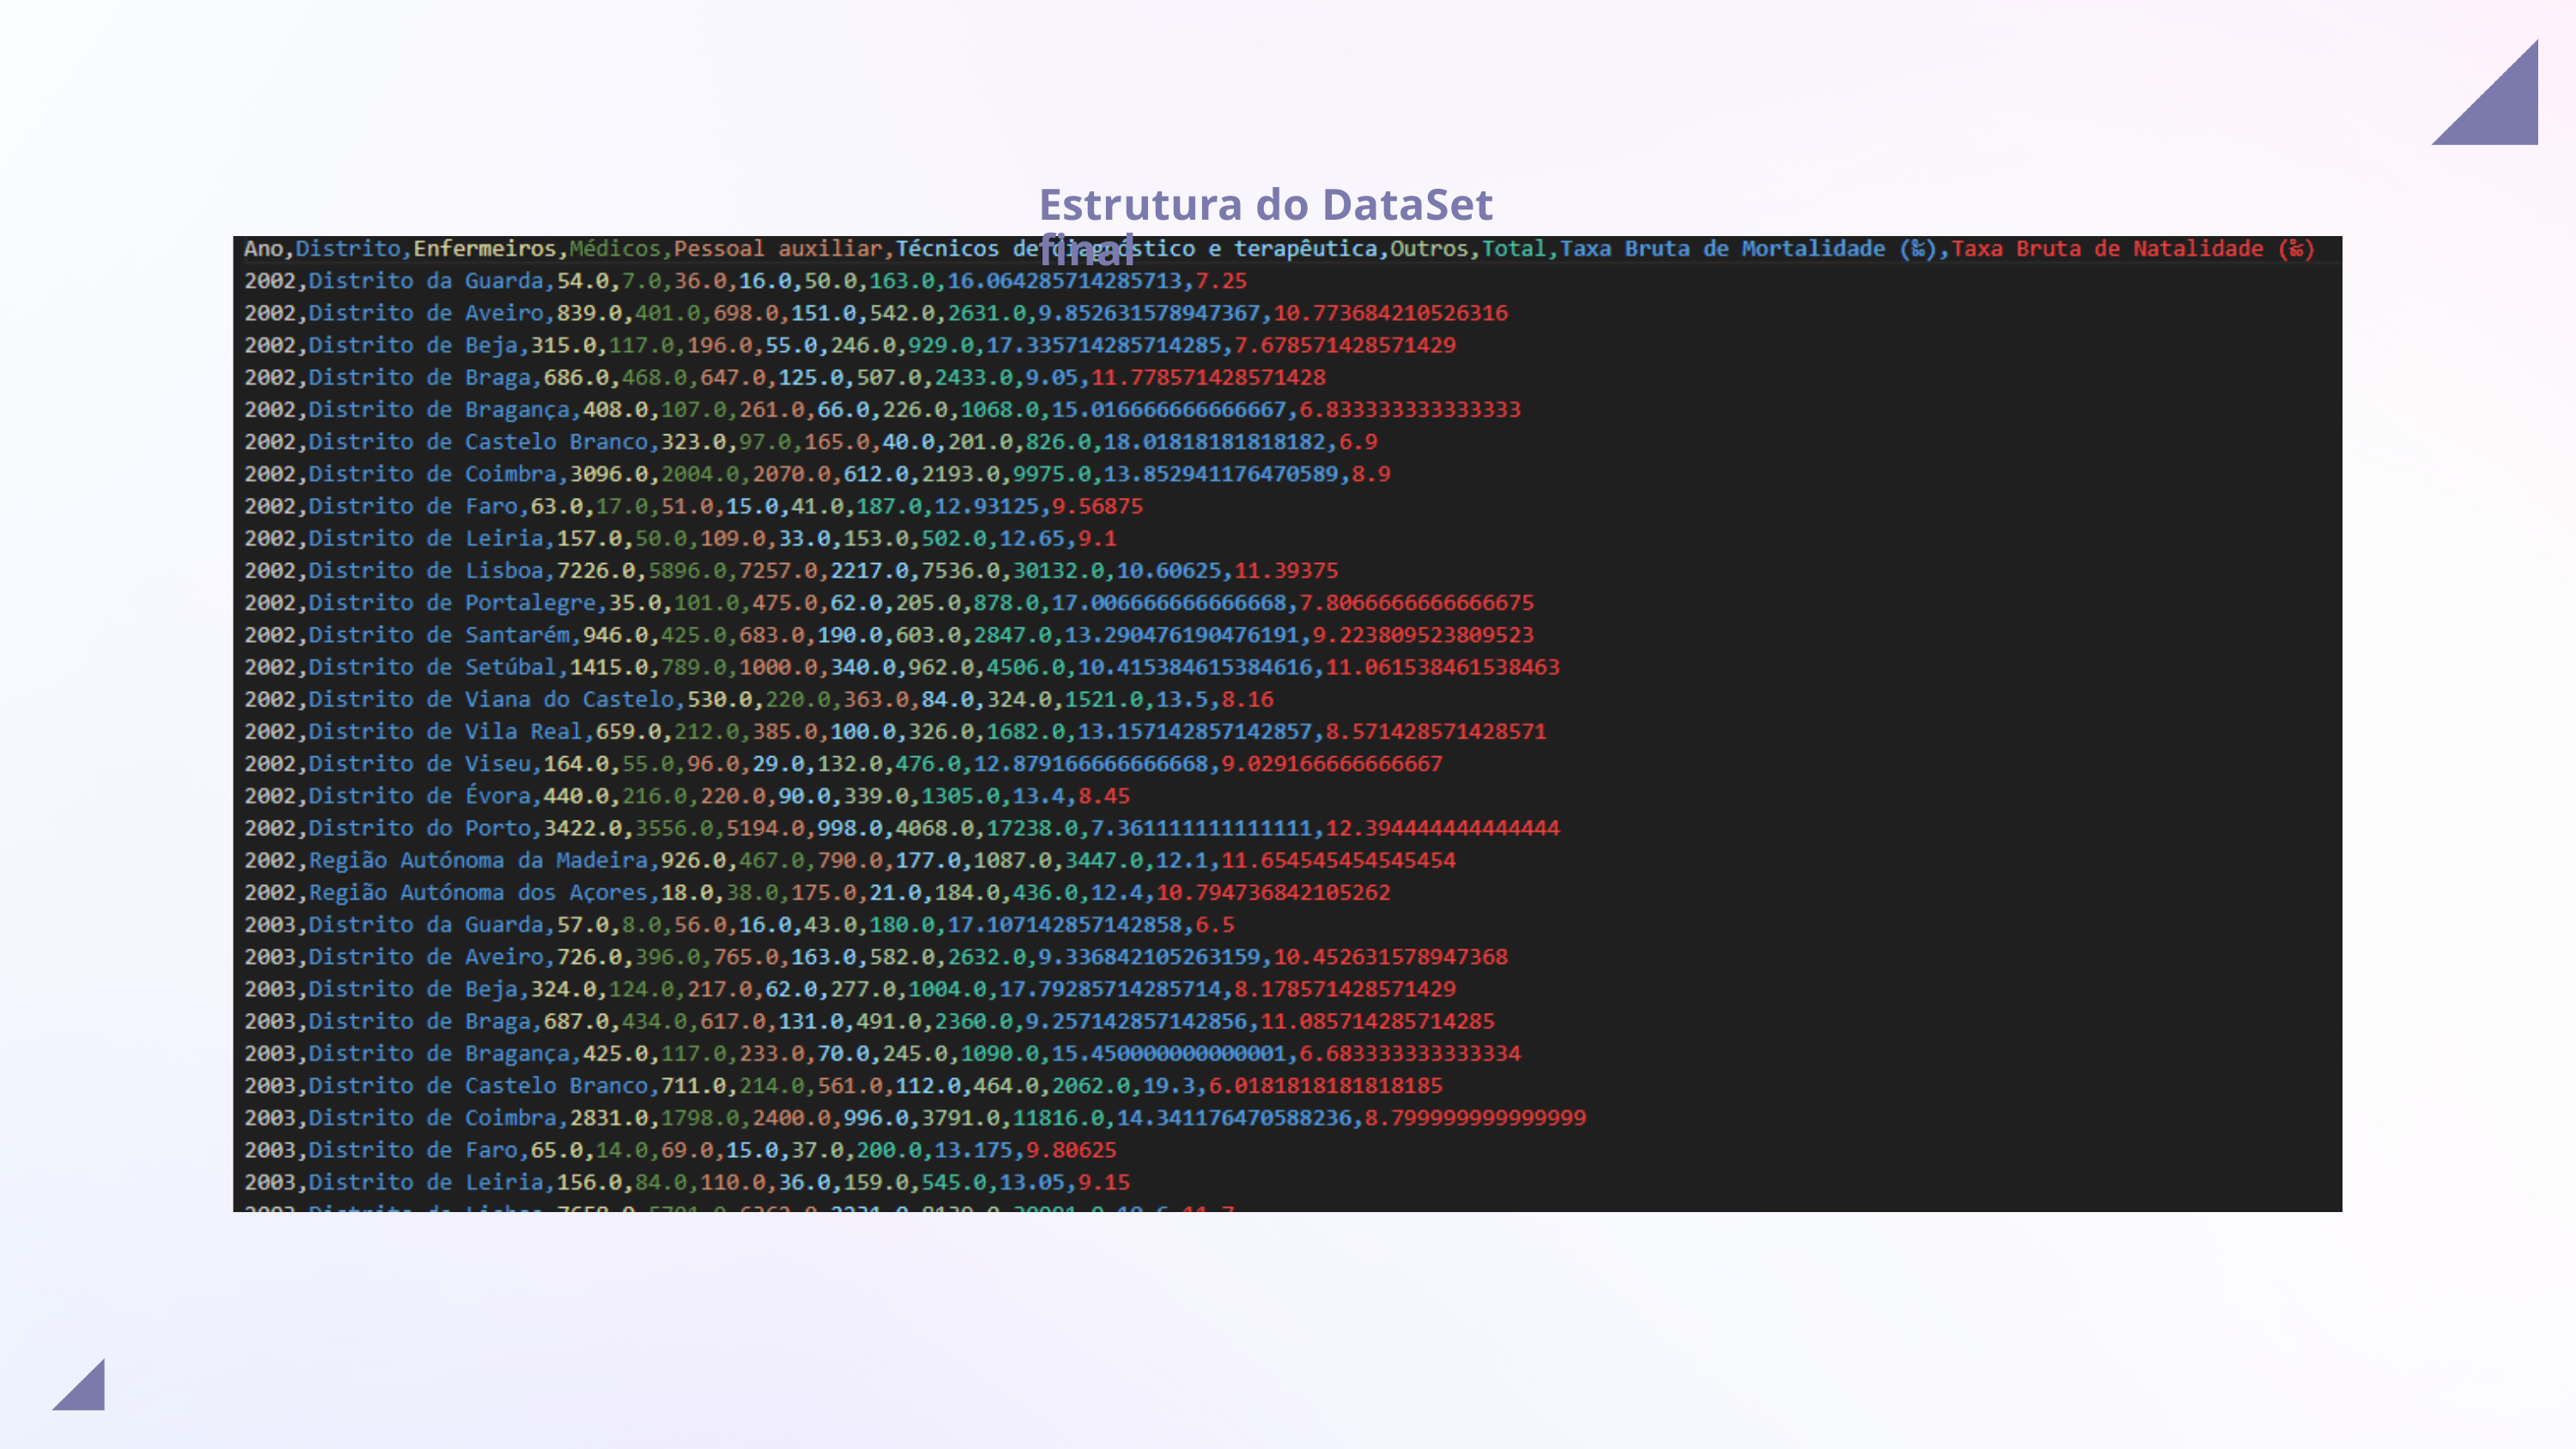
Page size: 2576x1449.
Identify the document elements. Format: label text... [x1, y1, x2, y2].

text_box [0, 0, 2576, 1449]
text_box Estrutura do DataSet final [1038, 183, 1538, 275]
text_box [233, 236, 2343, 1212]
text_box [52, 1358, 105, 1410]
text_box [2431, 39, 2538, 145]
